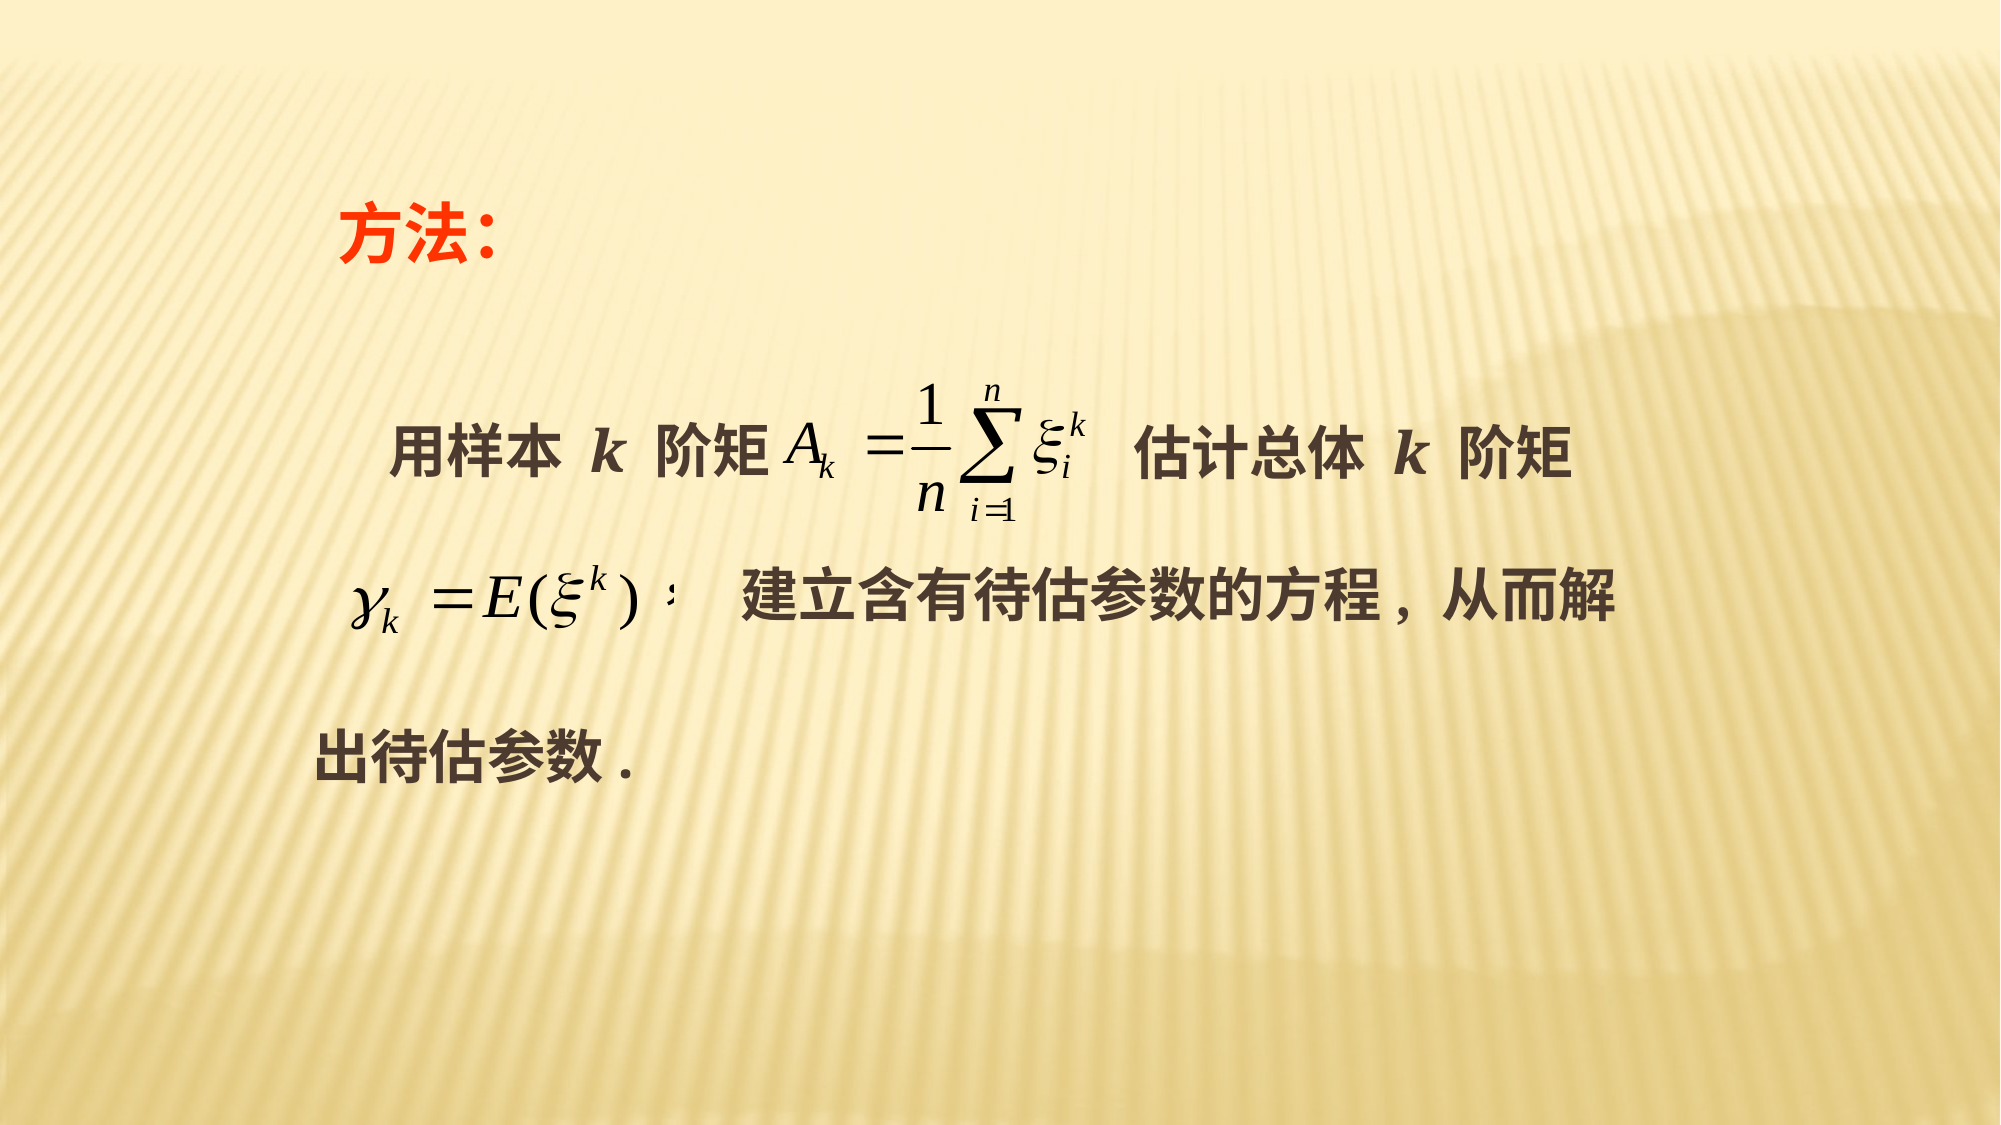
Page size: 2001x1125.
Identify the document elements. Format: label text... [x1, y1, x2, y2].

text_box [338, 550, 1650, 649]
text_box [373, 361, 1591, 535]
text_box 出待估参数. [297, 692, 650, 799]
picture [0, 0, 2001, 1125]
text_box 方法： [291, 184, 569, 280]
